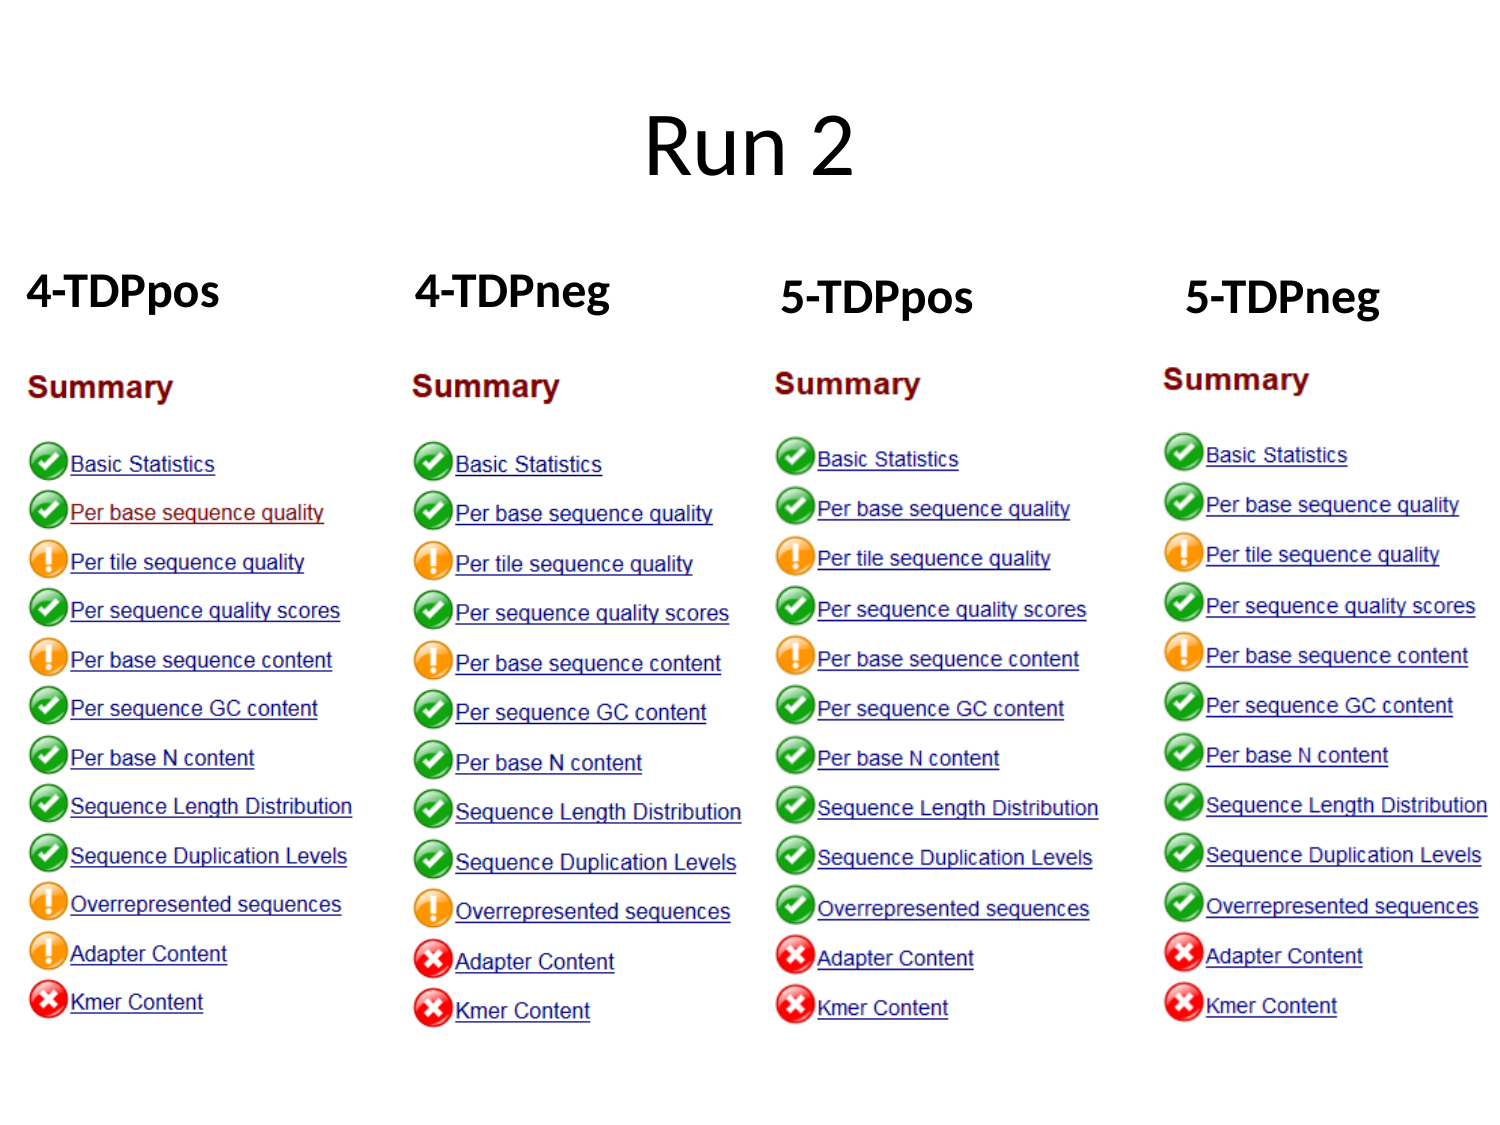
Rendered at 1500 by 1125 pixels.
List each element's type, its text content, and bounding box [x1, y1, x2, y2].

picture [409, 366, 751, 1036]
picture [21, 370, 362, 1034]
text_box 5-TDPpos [765, 226, 1169, 332]
picture [1154, 363, 1500, 1030]
list 4-TDPpos [11, 220, 362, 325]
list 4-TDPneg [399, 220, 750, 325]
title Run 2 [75, 45, 1425, 233]
text_box 5-TDPneg [1169, 226, 1500, 332]
picture [762, 363, 1124, 1036]
